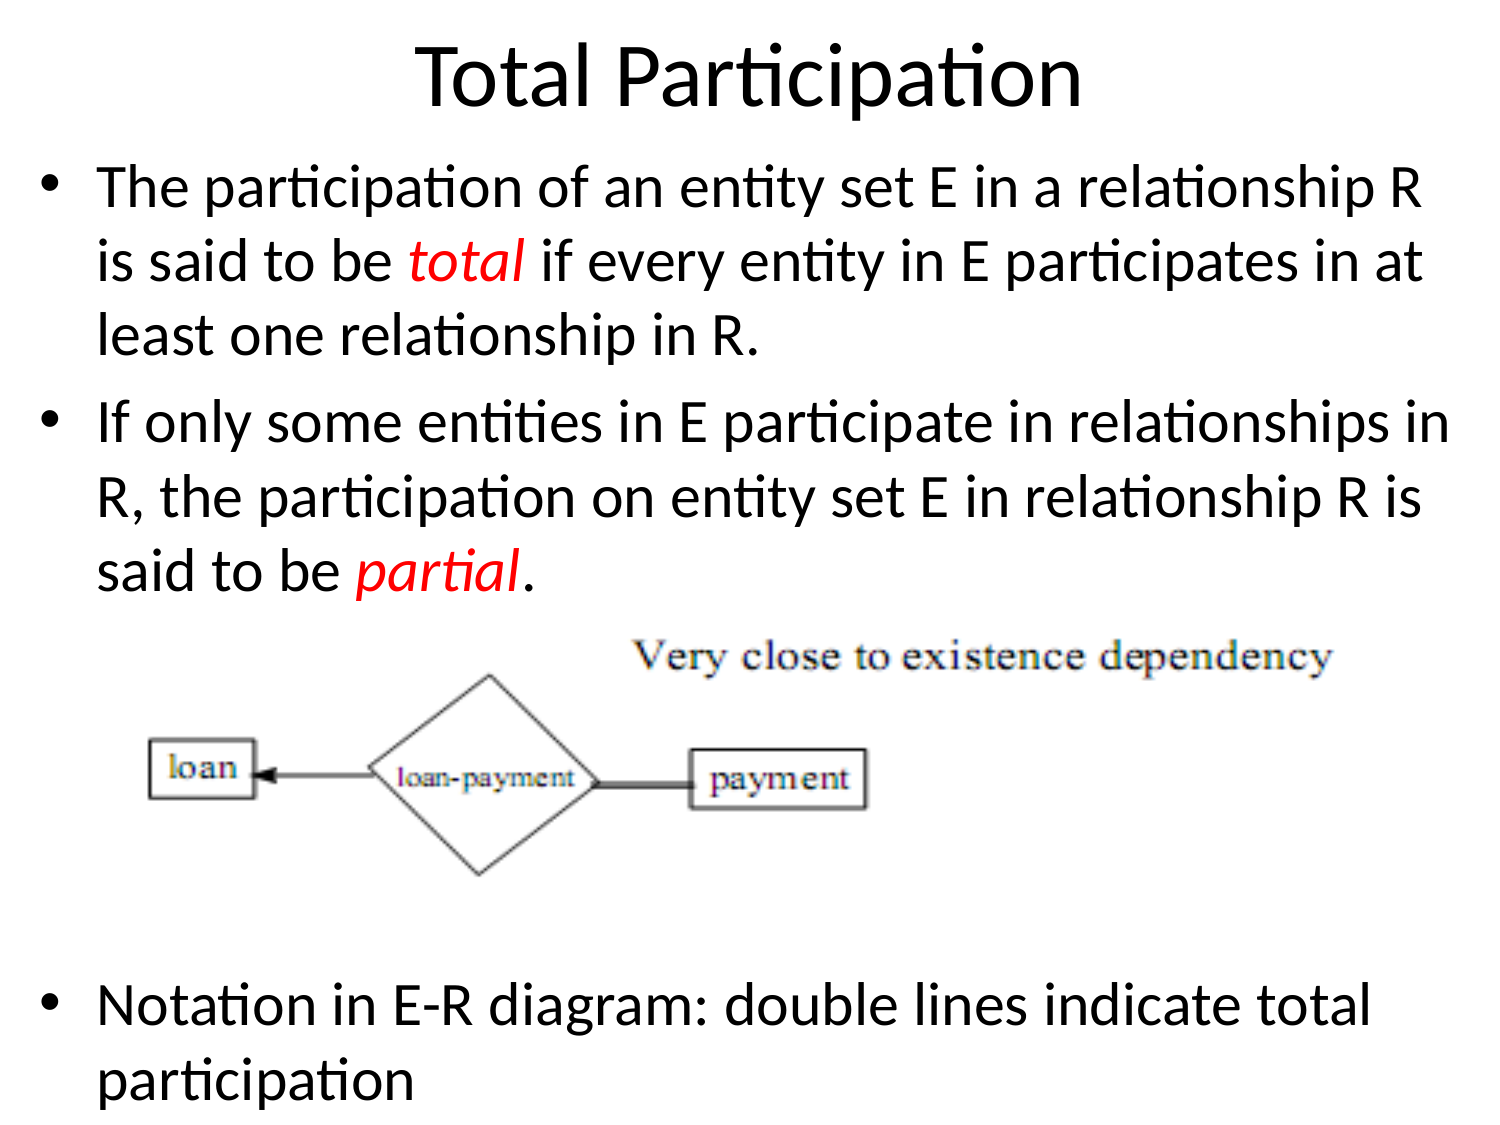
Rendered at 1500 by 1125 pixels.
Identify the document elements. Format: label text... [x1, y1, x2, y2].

list The participation of an entity set E in a relationship R is said to be total if every entity in E participates in at least one relationship in R. If only some entities in E participate in relationships in R, the participation on entity set E in relationship R is said to be partial. Notation in E-R diagram: double lines indicate total participation [24, 137, 1475, 1125]
picture [118, 602, 1338, 888]
title Total Participation [75, 2, 1425, 137]
